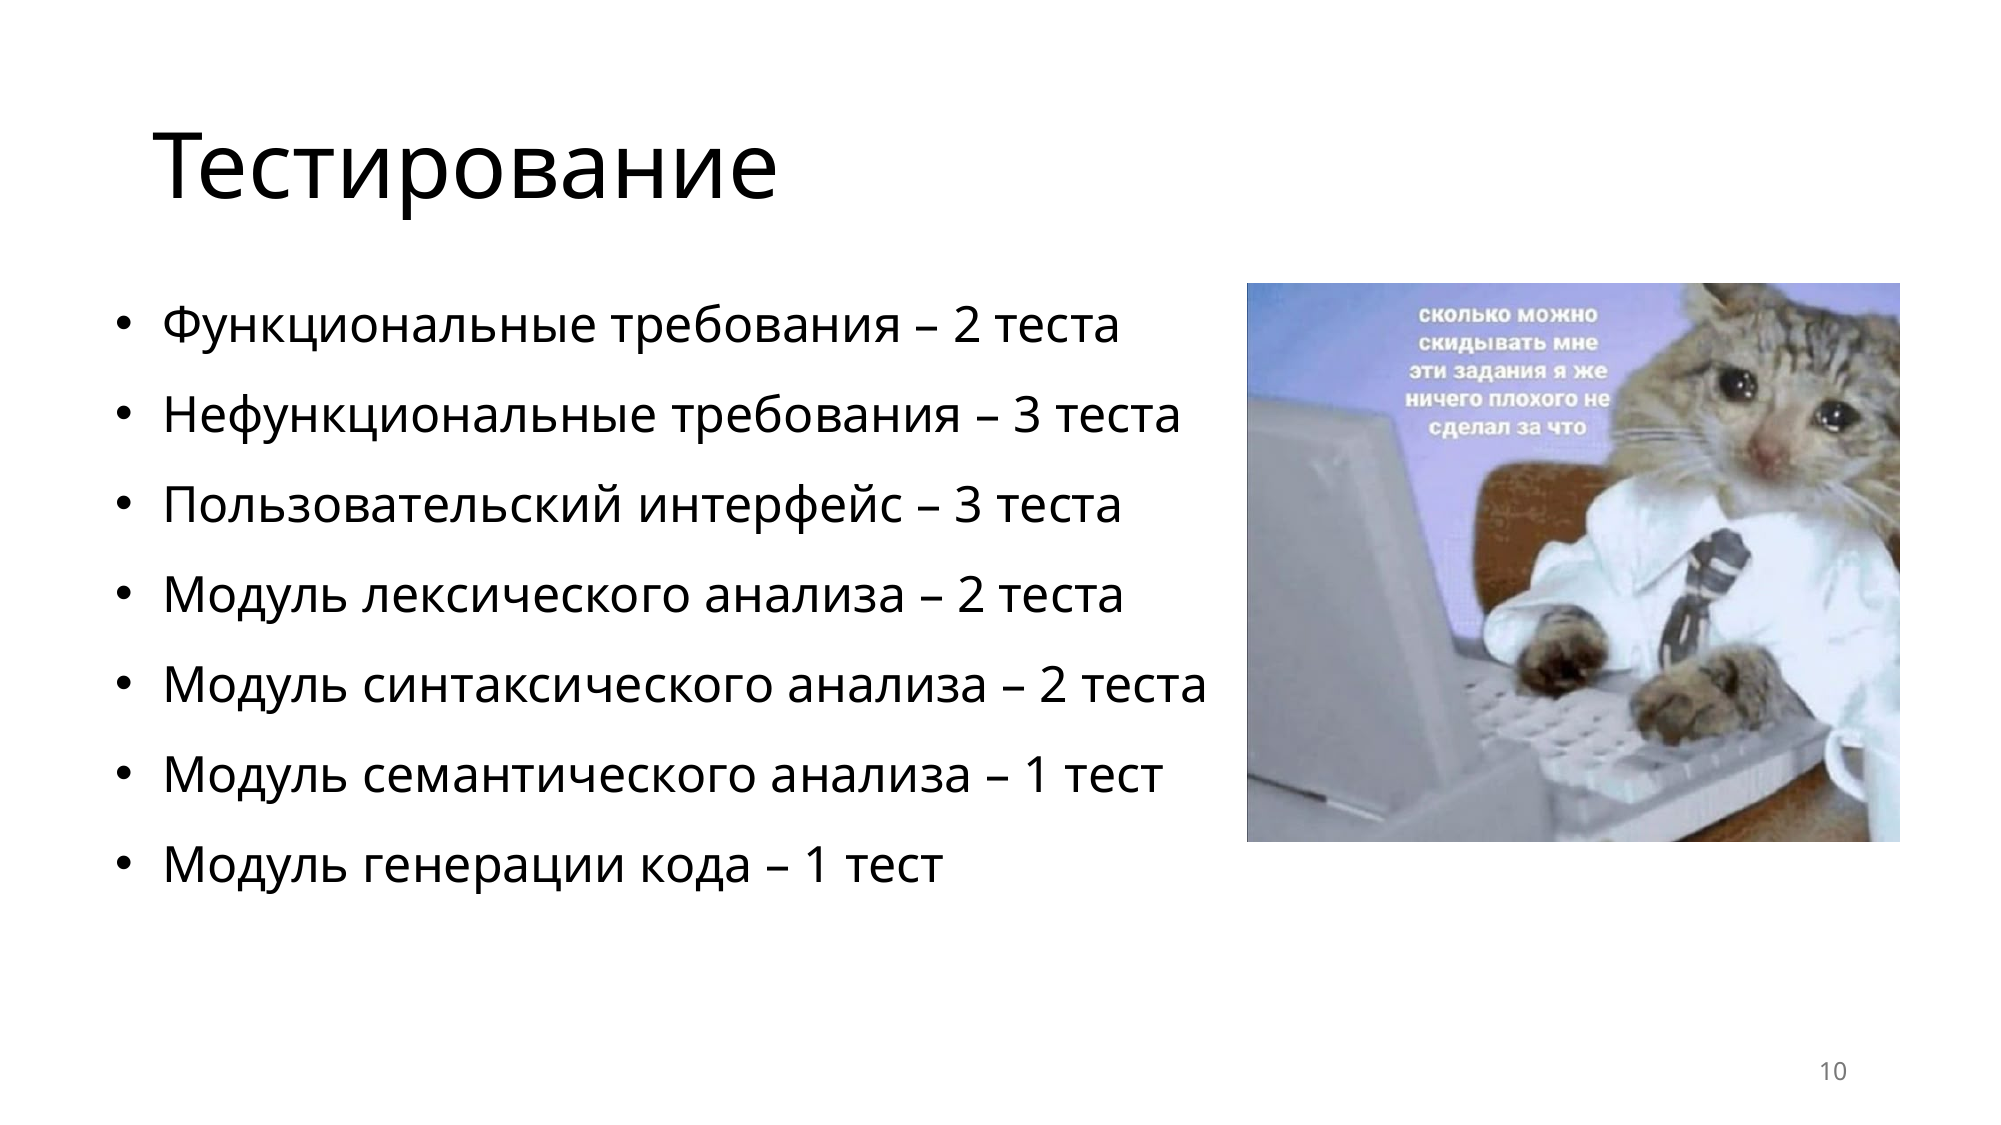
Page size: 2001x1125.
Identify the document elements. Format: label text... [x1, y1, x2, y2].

slide_number 10 [1412, 1042, 1863, 1103]
picture [1246, 282, 1900, 843]
text_box Функциональные требования – 2 теста Нефункциональные требования – 3 теста Пользовательский интерфейс – 3 теста Модуль лексического анализа – 2 теста Модуль синтаксического анализа – 2 теста Модуль семантического анализа – 1 тест Модуль генерации кода – 1 тест [100, 254, 1227, 1103]
title Тестирование [137, 59, 1863, 278]
